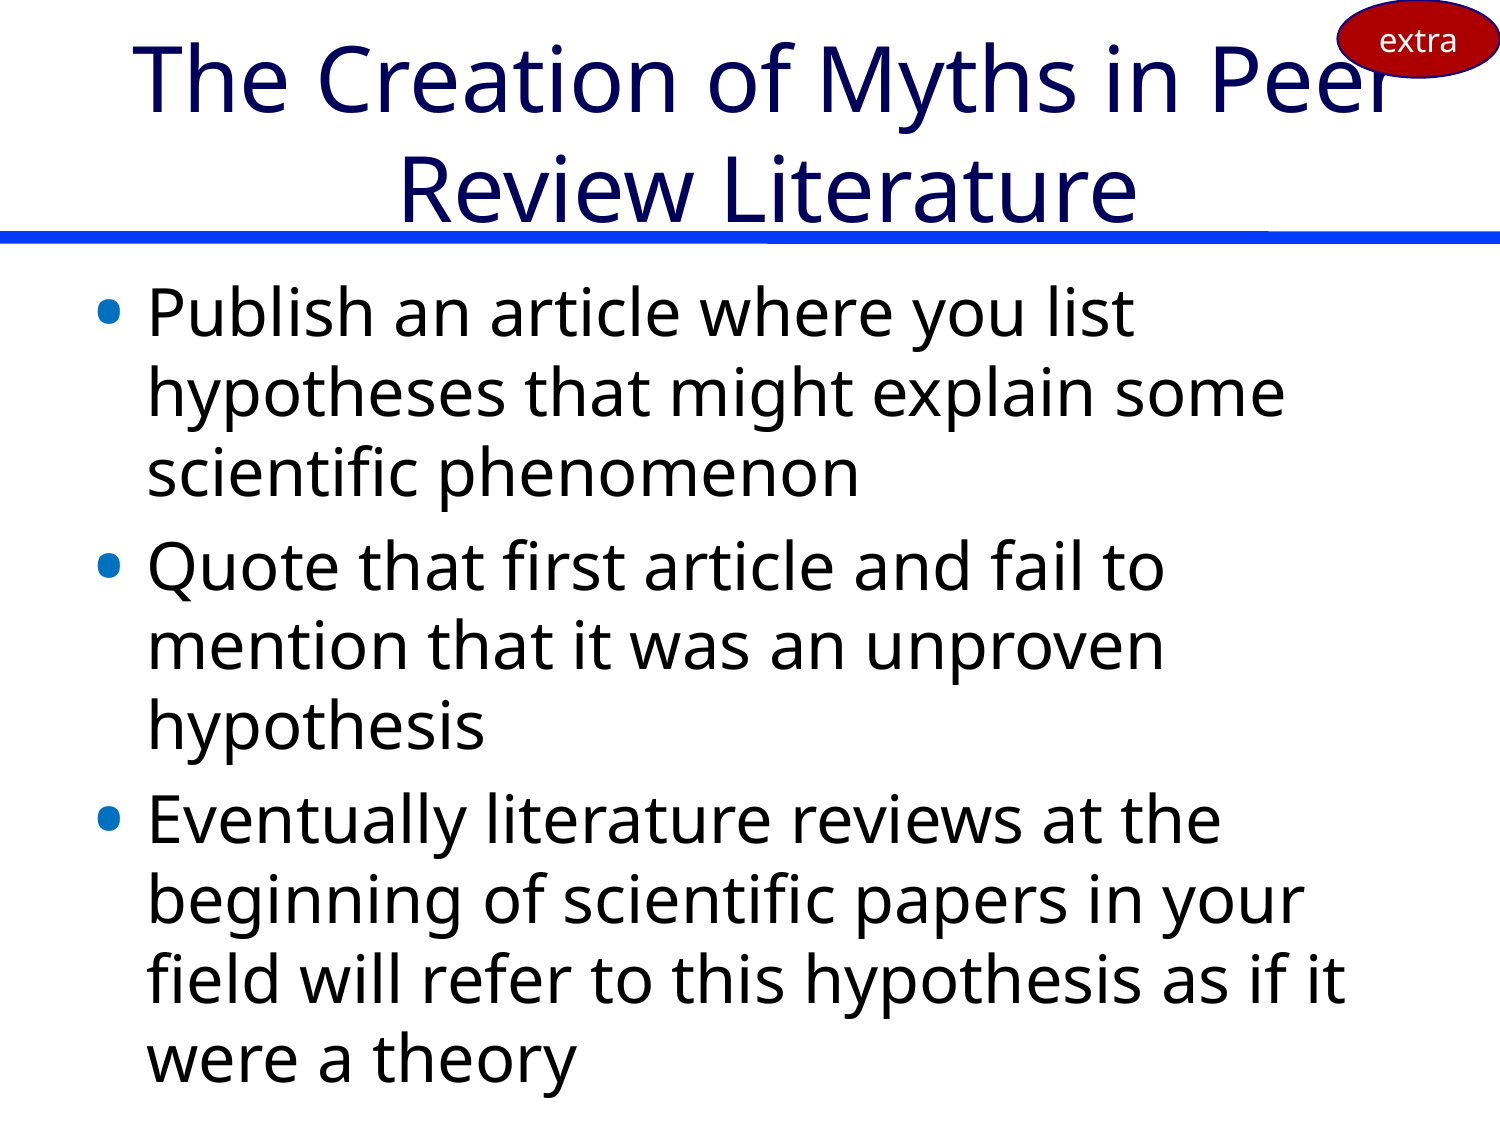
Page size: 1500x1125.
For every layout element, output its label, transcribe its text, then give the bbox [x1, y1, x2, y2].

text_box extra [1337, 0, 1500, 78]
title The Creation of Myths in Peer Review Literature [75, 37, 1463, 225]
list Publish an article where you list hypotheses that might explain some scientific phenomenon Quote that first article and fail to mention that it was an unproven hypothesis Eventually literature reviews at the beginning of scientific papers in your field will refer to this hypothesis as if it were a theory Voila! [74, 262, 1426, 1006]
